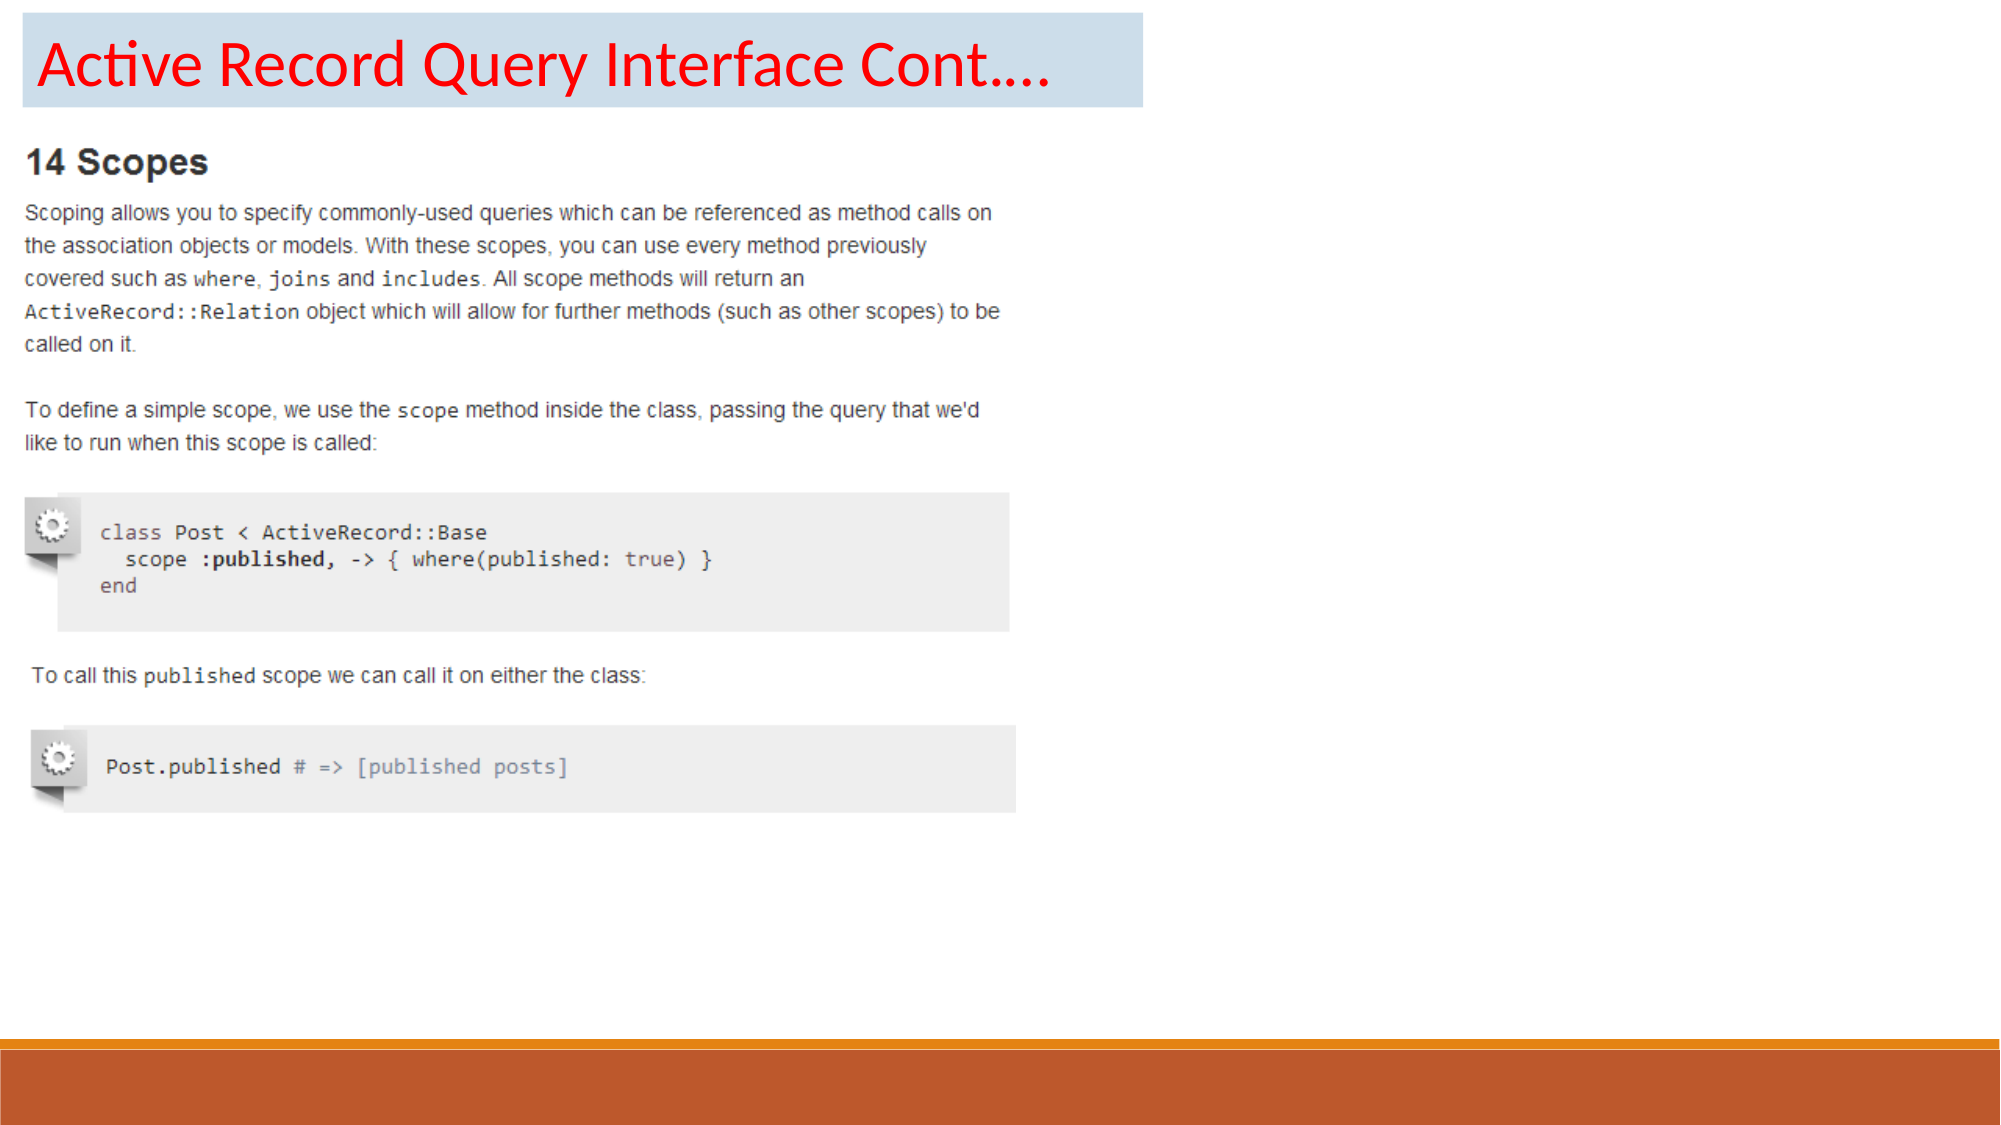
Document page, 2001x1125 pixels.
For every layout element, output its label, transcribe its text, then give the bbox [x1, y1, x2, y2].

text_box Active Record Query Interface Cont.… [22, 12, 1144, 108]
picture [13, 654, 1017, 825]
picture [0, 135, 1017, 644]
